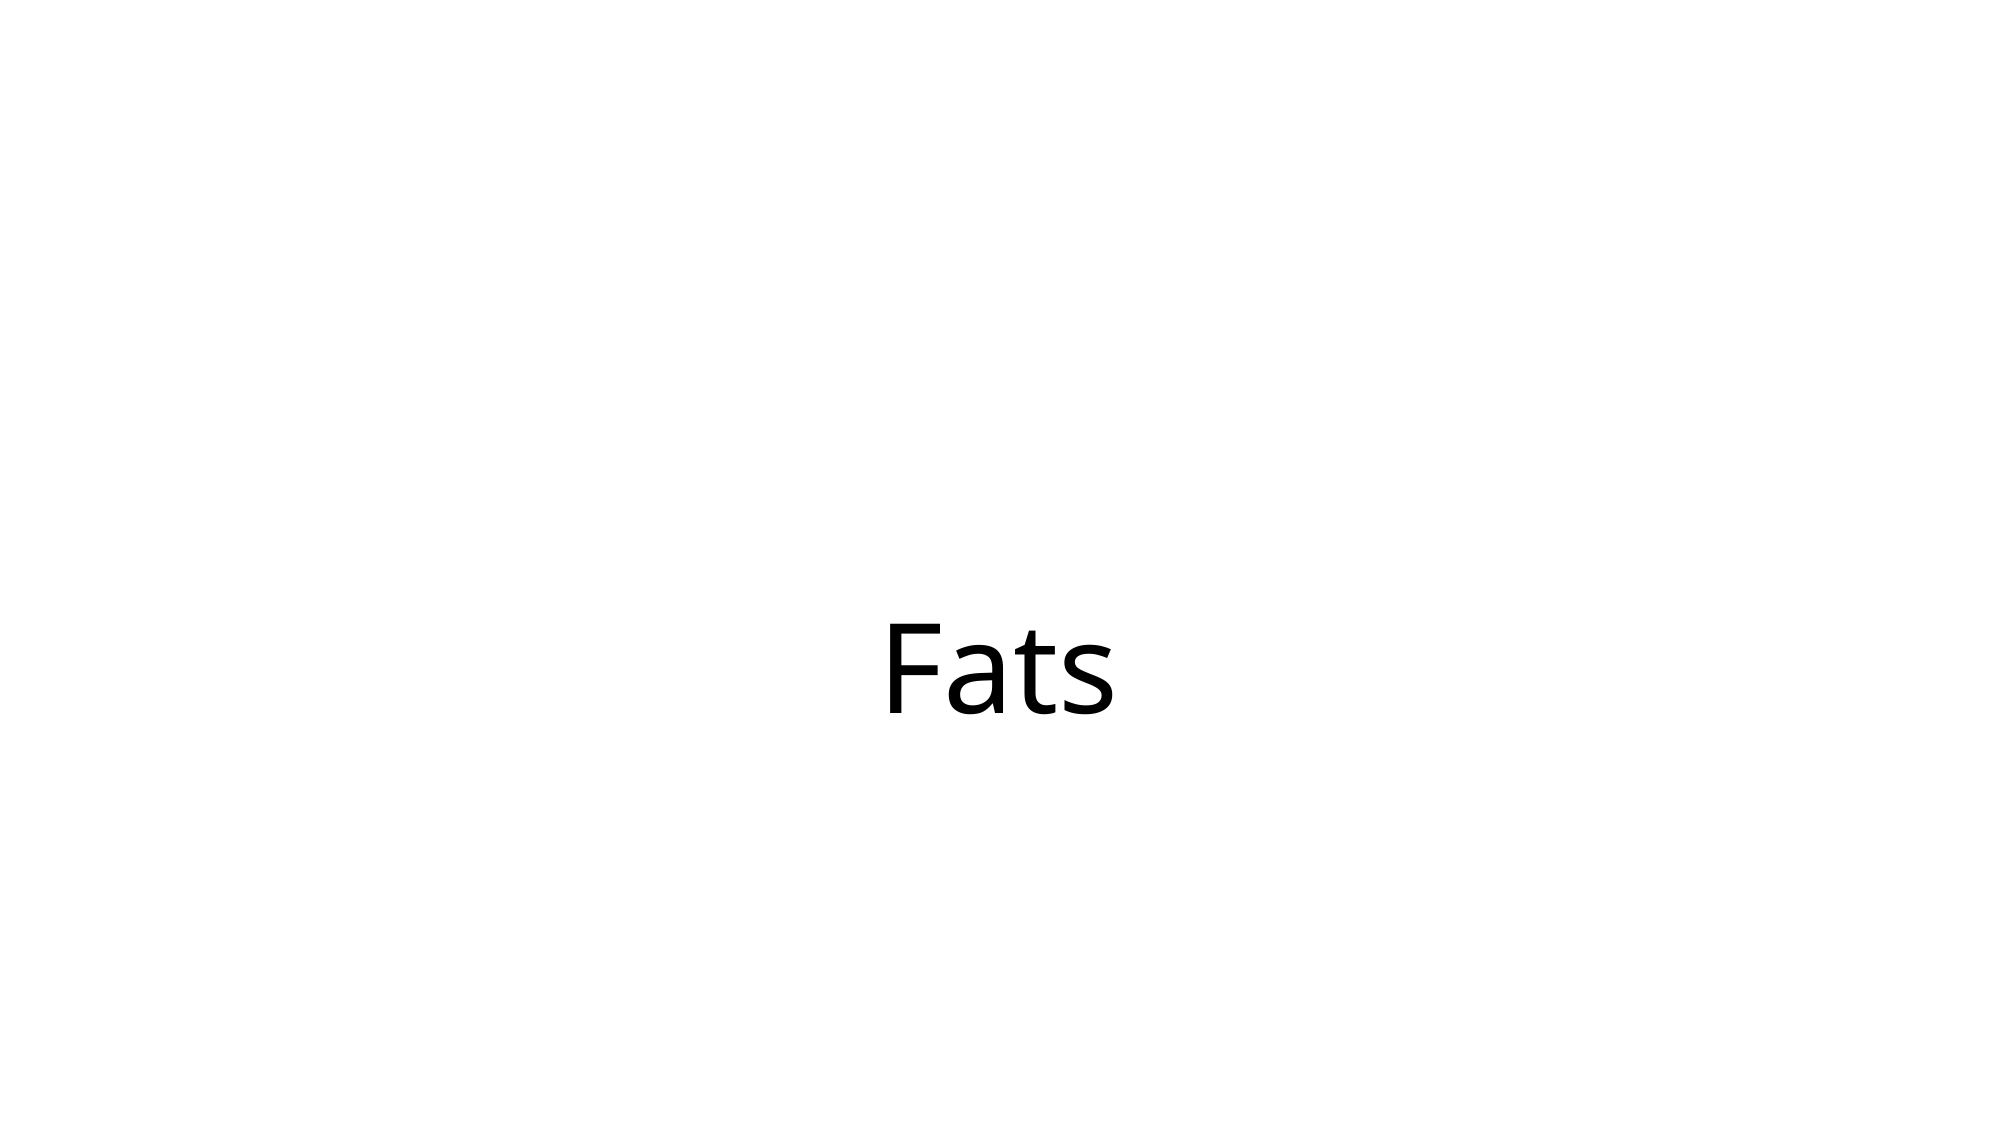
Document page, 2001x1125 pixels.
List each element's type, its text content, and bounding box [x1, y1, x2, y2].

title Fats [136, 280, 1862, 749]
